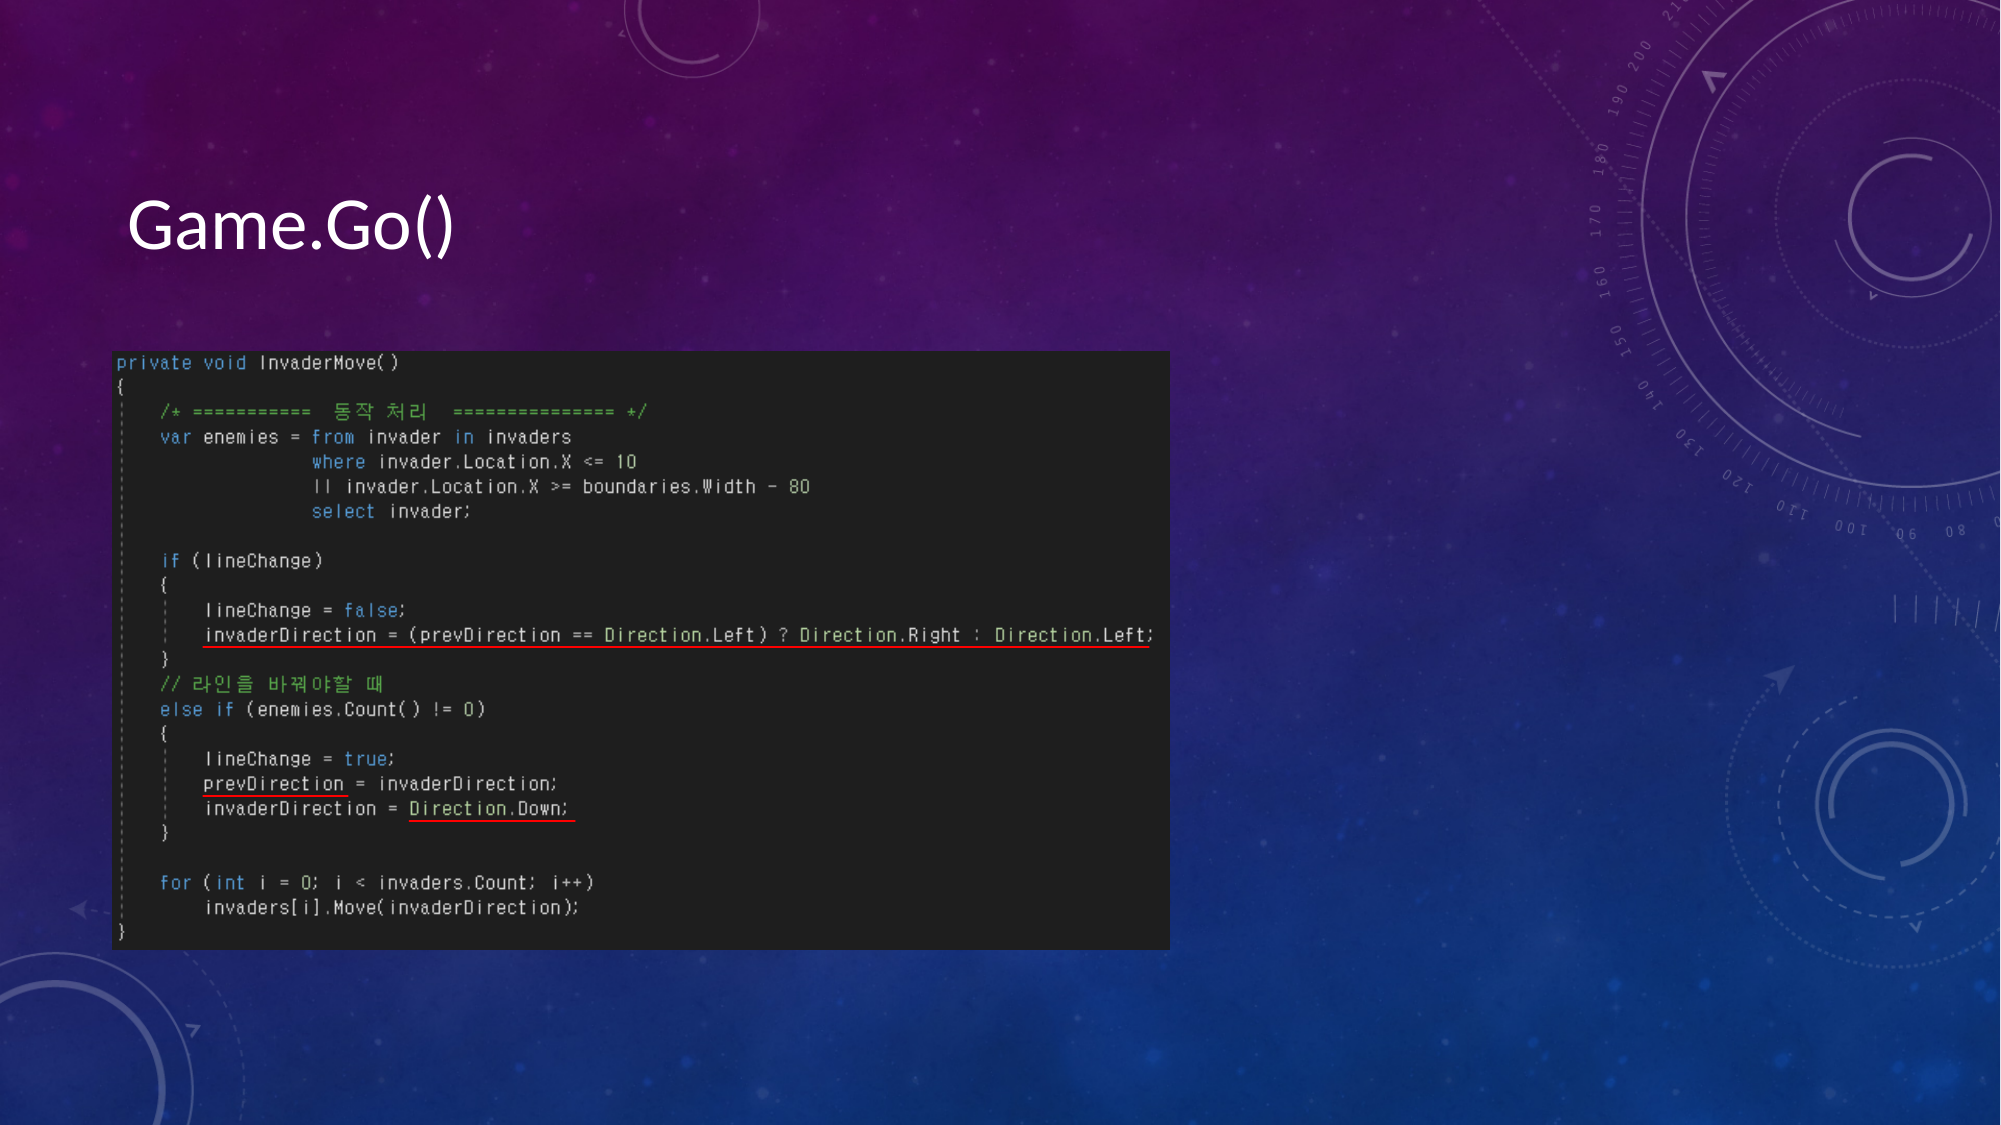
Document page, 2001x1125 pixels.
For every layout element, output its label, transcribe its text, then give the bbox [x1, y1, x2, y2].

text_box Game.Go() [112, 158, 1775, 281]
picture [0, 0, 2001, 1125]
